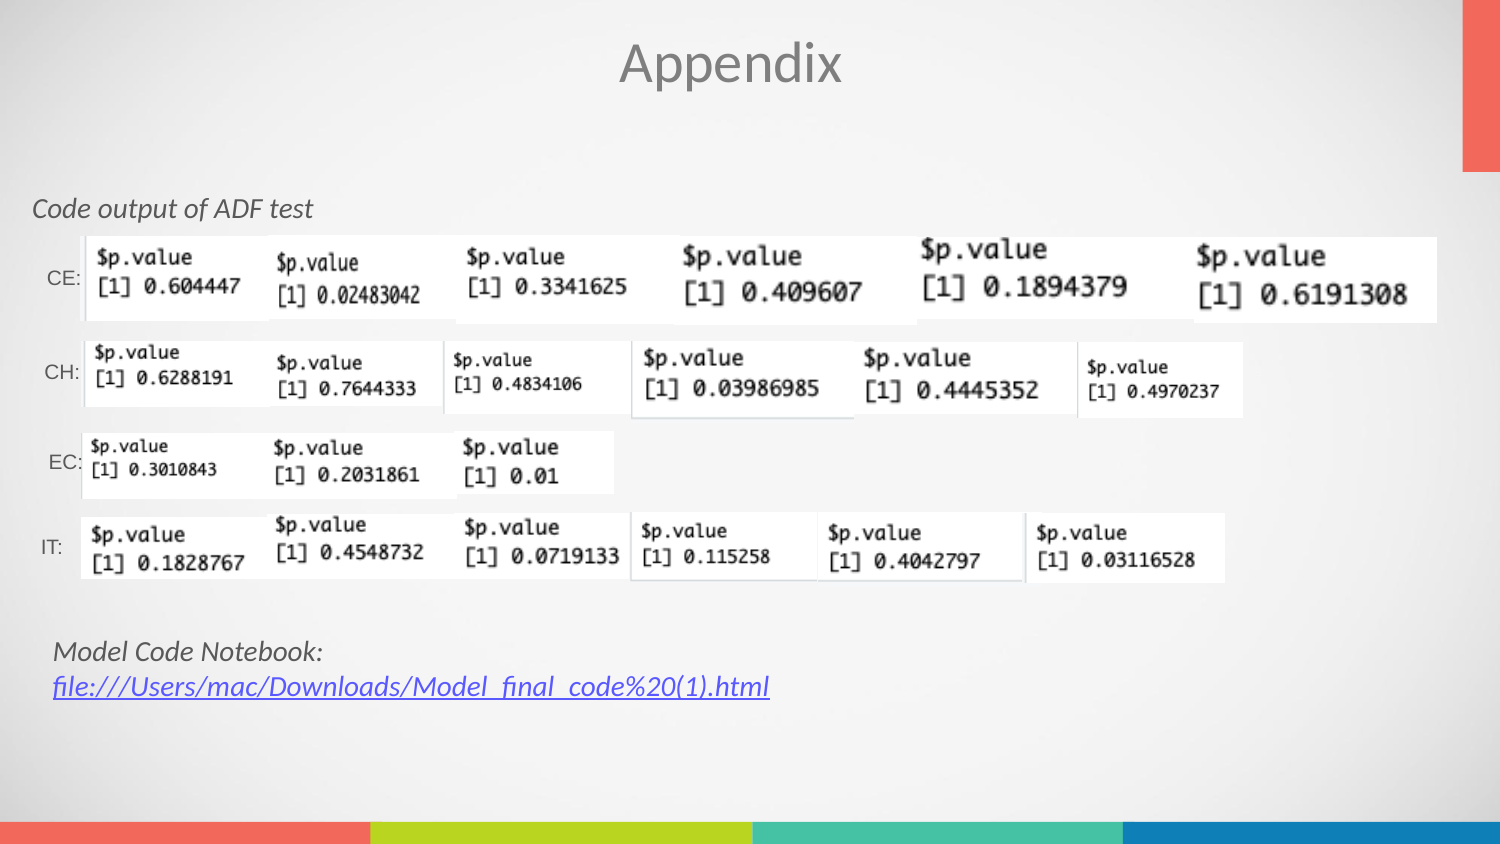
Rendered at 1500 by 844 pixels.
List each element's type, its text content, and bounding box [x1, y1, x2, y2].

text_box Code output of ADF test [24, 185, 1281, 228]
picture [0, 0, 1500, 821]
text_box IT: [26, 526, 76, 567]
text_box Model Code Notebook: file:///Users/mac/Downloads/Model_final_code%20(1).html [45, 628, 800, 741]
text_box Appendix [169, 20, 1293, 98]
text_box EC: [33, 441, 76, 481]
text_box CH: [29, 350, 76, 391]
text_box CE: [32, 257, 74, 297]
